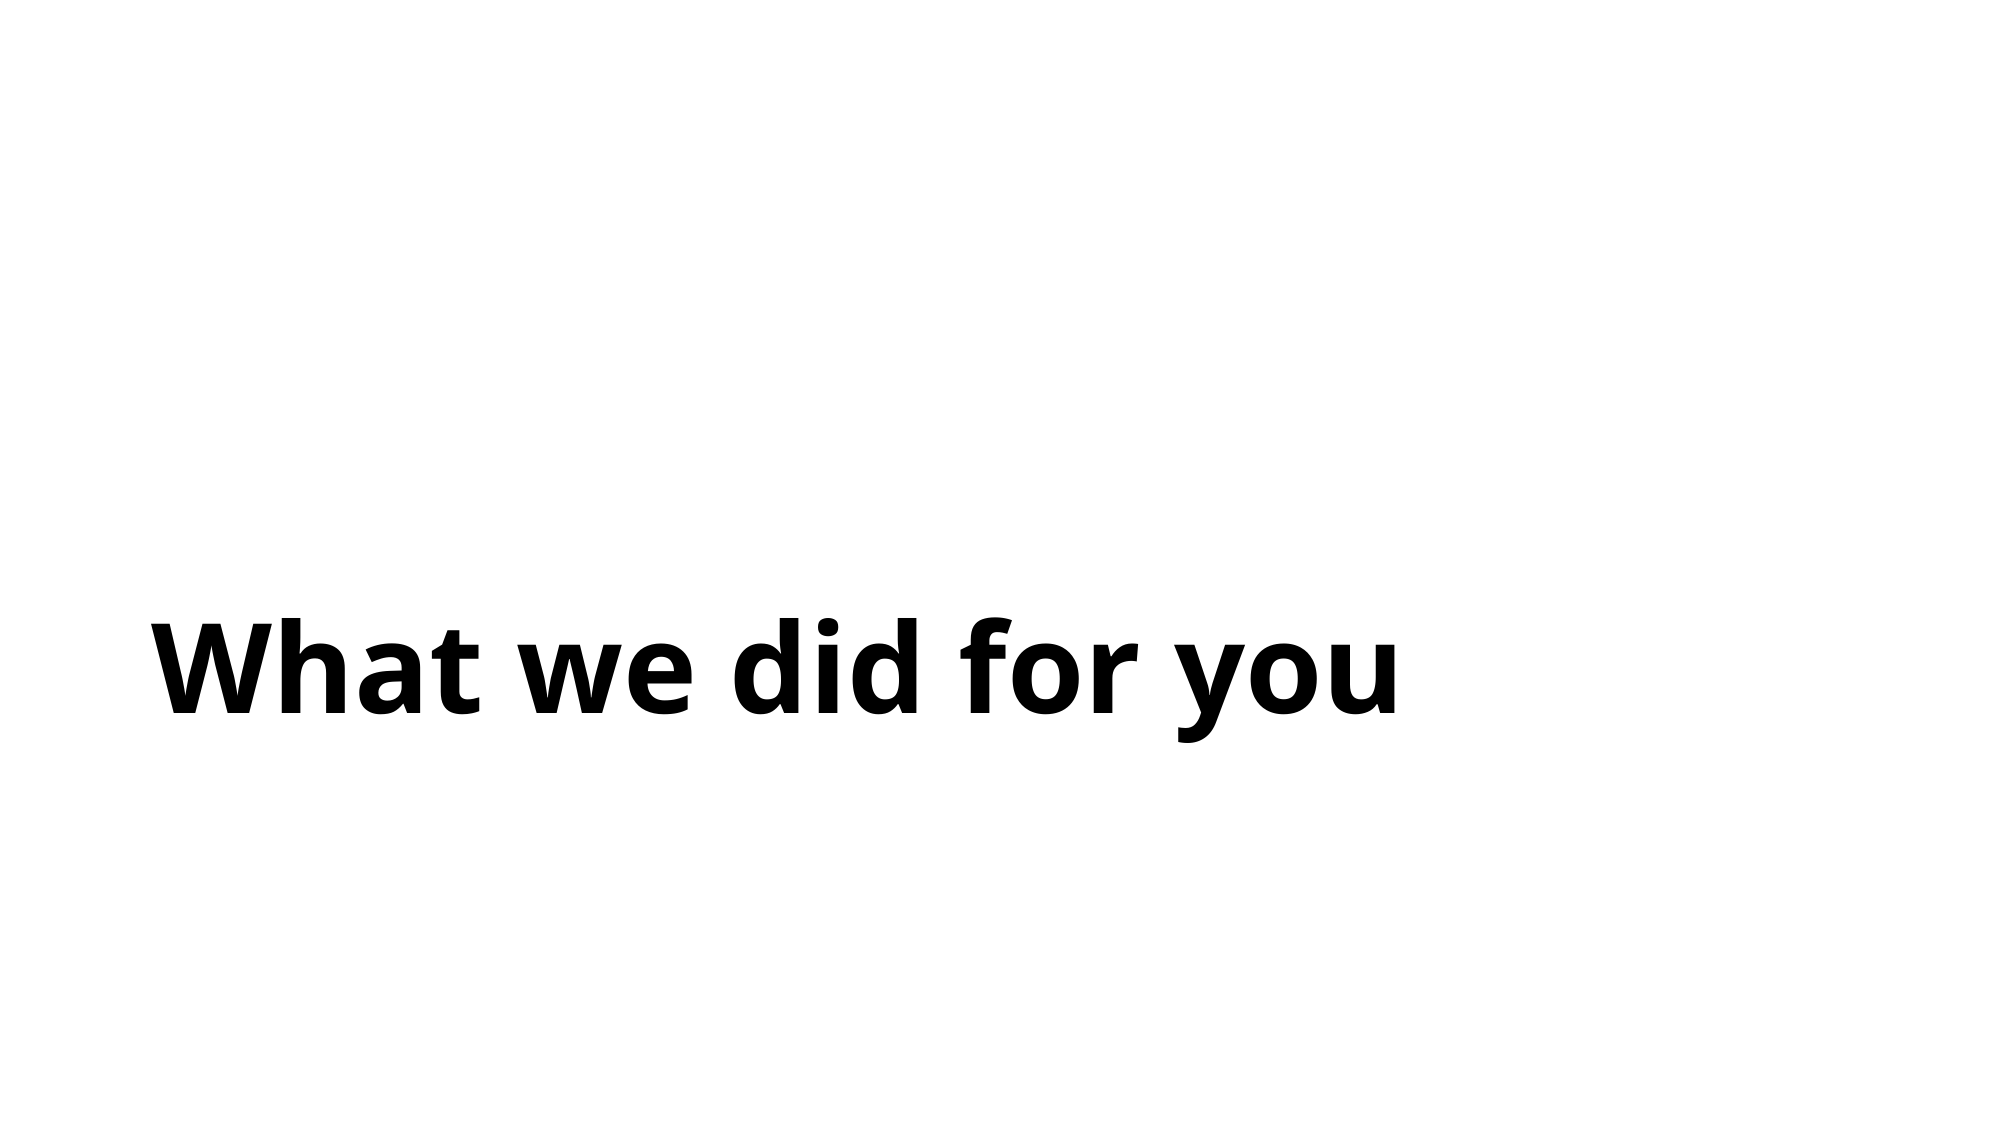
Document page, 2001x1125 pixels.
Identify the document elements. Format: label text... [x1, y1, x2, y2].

title What we did for you [136, 280, 1862, 749]
